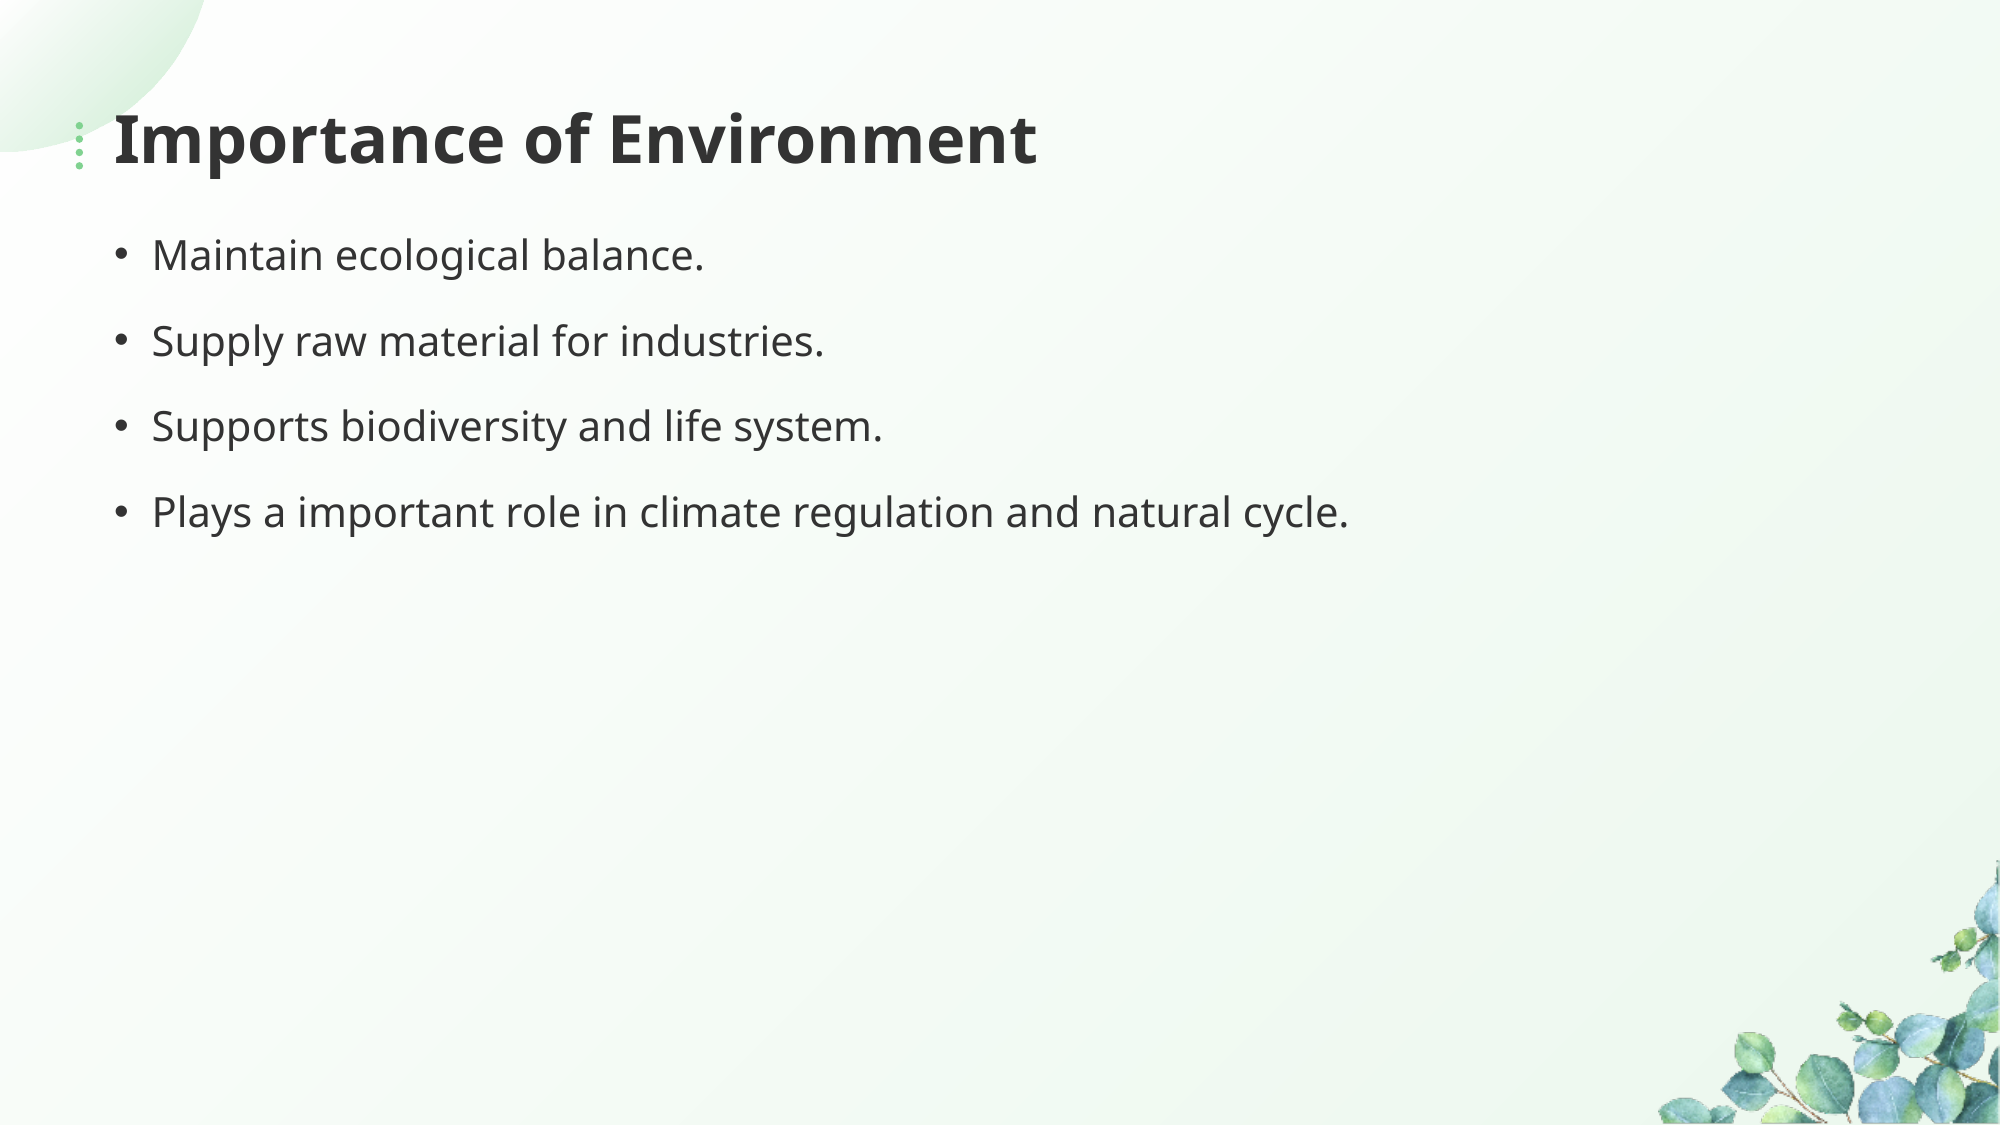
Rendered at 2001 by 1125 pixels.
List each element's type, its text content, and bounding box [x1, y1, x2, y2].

picture [1657, 856, 2000, 1125]
title Importance of Environment [114, 59, 1886, 178]
list Maintain ecological balance. Supply raw material for industries. Supports biodiversity and life system. Plays a important role in climate regulation and natural cycle. [114, 213, 1886, 1013]
